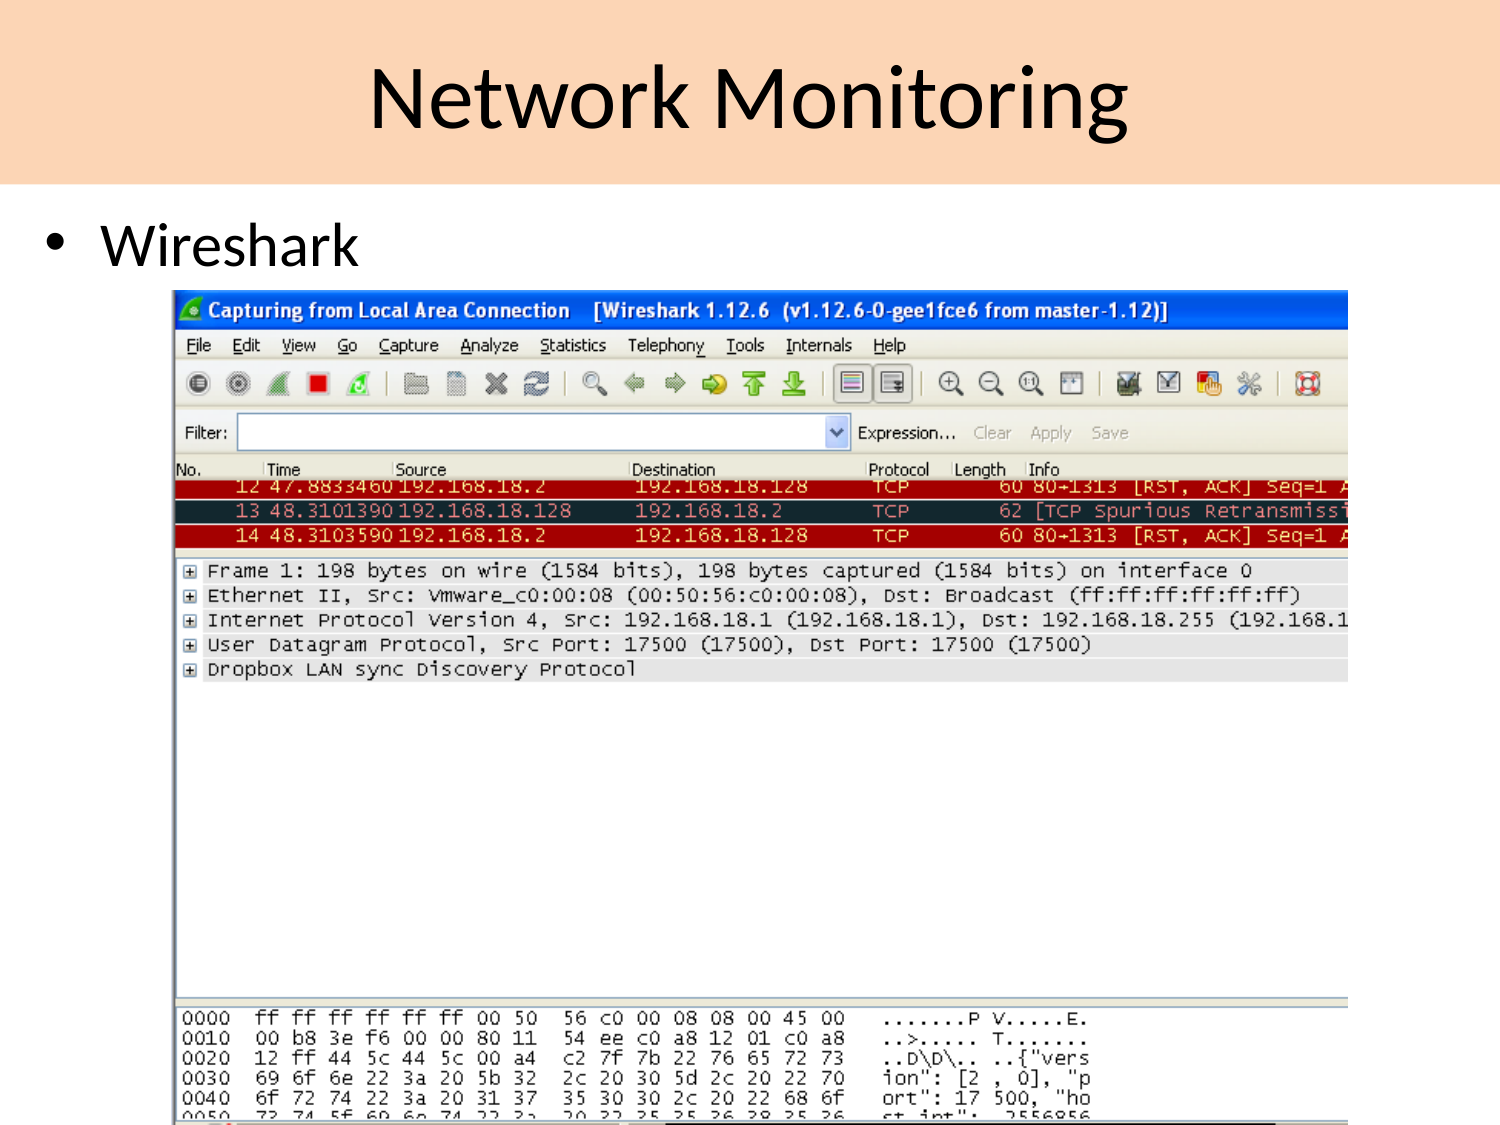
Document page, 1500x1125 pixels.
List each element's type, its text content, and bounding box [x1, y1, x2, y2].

picture [170, 290, 1349, 1125]
title Network Monitoring [0, 0, 1500, 185]
list Wireshark [29, 196, 1471, 1035]
